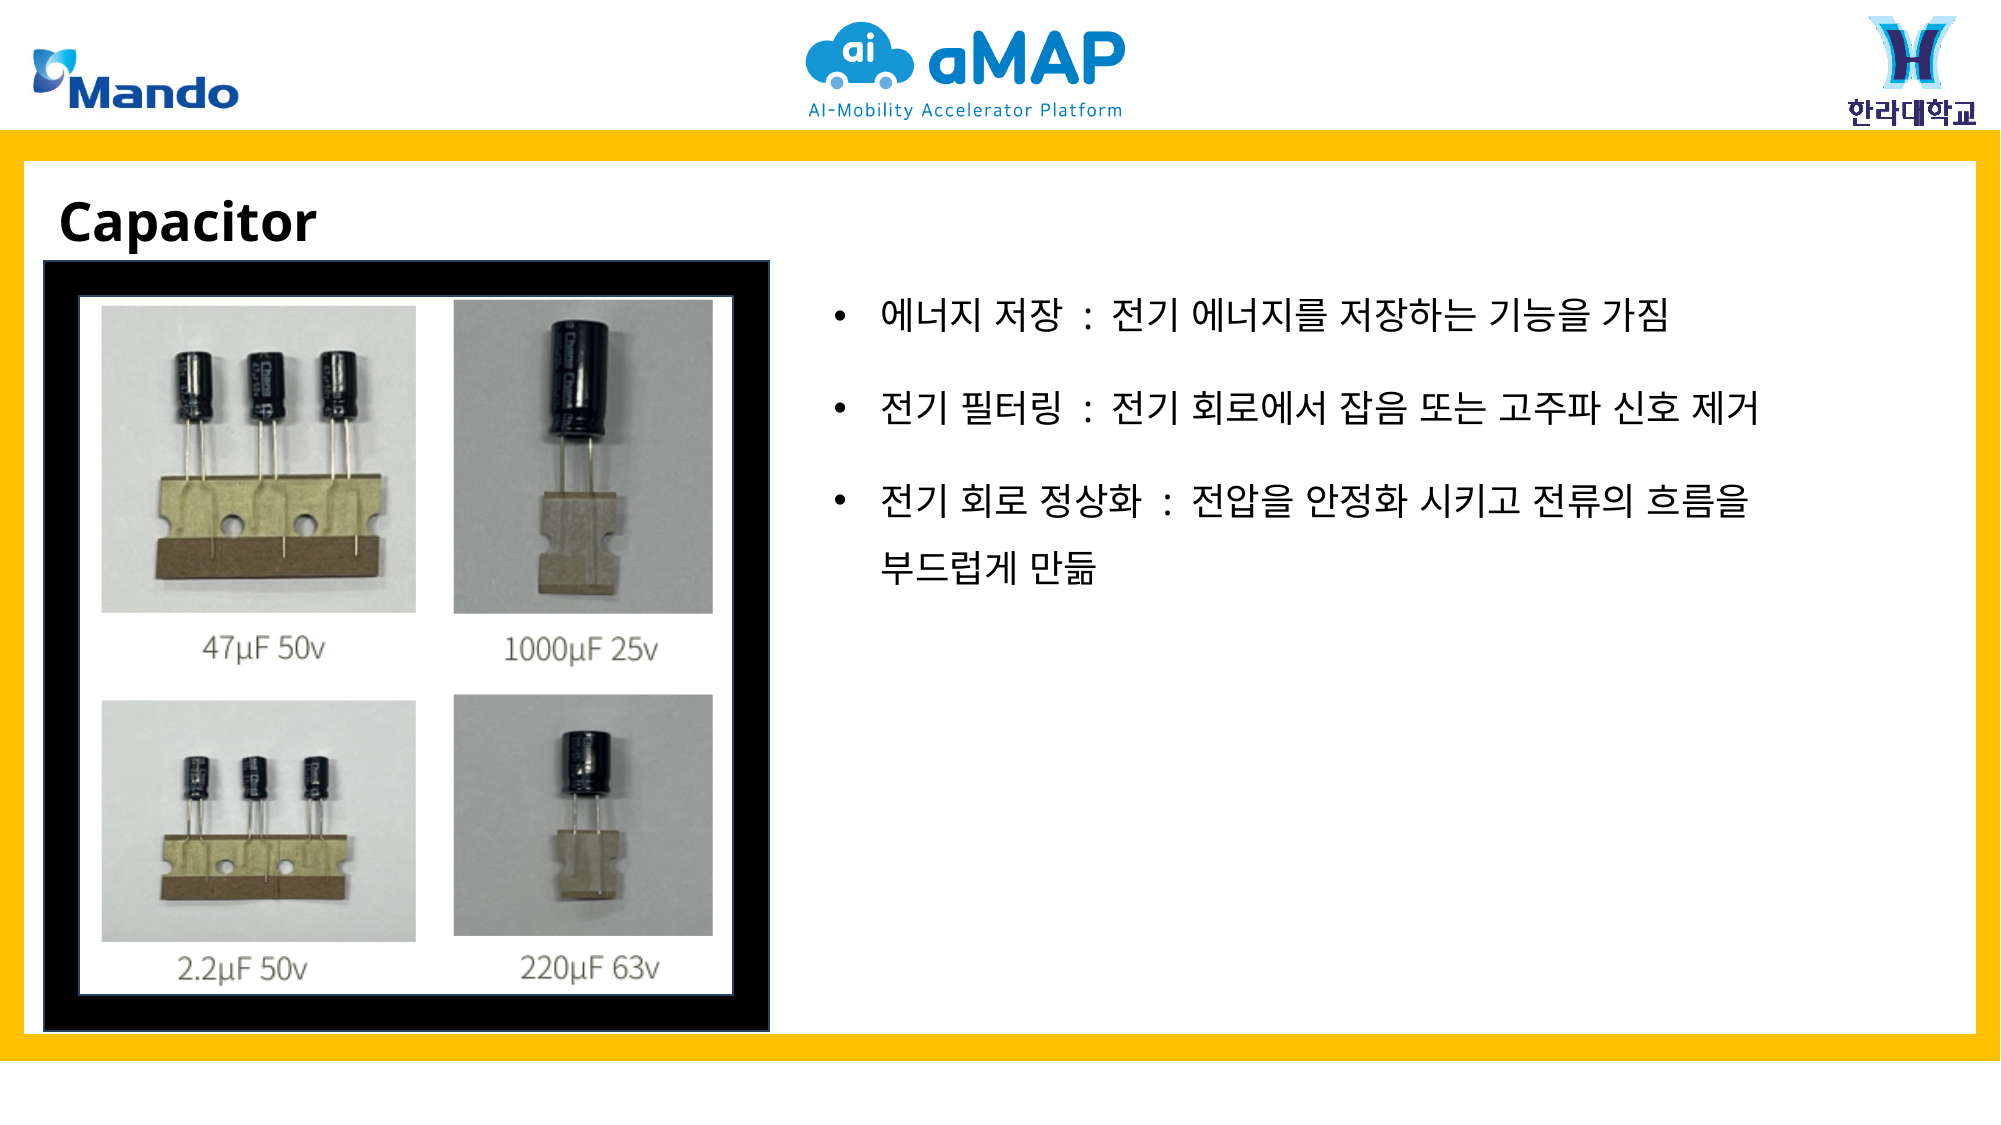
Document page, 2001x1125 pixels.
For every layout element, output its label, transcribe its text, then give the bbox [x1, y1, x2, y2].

text_box 에너지 저장 : 전기 에너지를 저장하는 기능을 가짐 전기 필터링 : 전기 회로에서 잡음 또는 고주파 신호 제거 전기 회로 정상화 : 전압을 안정화 시키고 전류의 흐름을 부드럽게 만듦 [818, 262, 1871, 598]
picture [467, 934, 713, 1020]
picture [24, 39, 254, 116]
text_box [43, 260, 769, 1032]
text_box Capacitor [43, 179, 1871, 260]
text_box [453, 299, 713, 614]
picture [115, 934, 362, 1020]
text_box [453, 693, 713, 935]
picture [799, 10, 1134, 123]
picture [104, 301, 413, 699]
picture [1848, 16, 1976, 126]
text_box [101, 700, 416, 942]
picture [464, 615, 705, 701]
